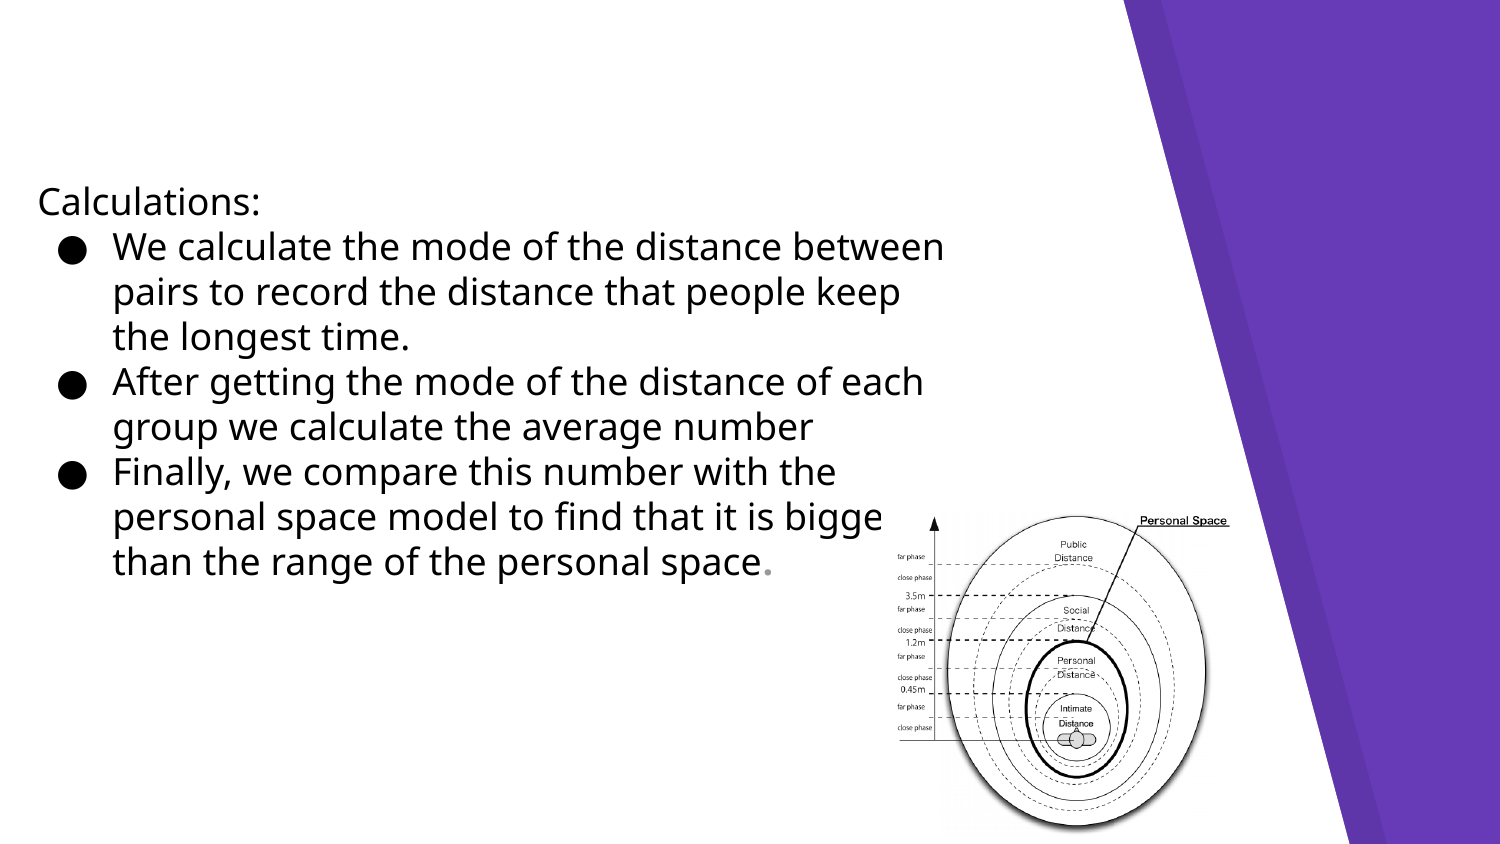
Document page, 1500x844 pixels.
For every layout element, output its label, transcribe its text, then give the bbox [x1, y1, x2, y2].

title Calculations: We calculate the mode of the distance between pairs to record the distance that people keep the longest time. After getting the mode of the distance of each group we calculate the average number Finally, we compare this number with the personal space model to find that it is bigger than the range of the personal space. [22, 115, 980, 599]
picture [880, 501, 1258, 844]
